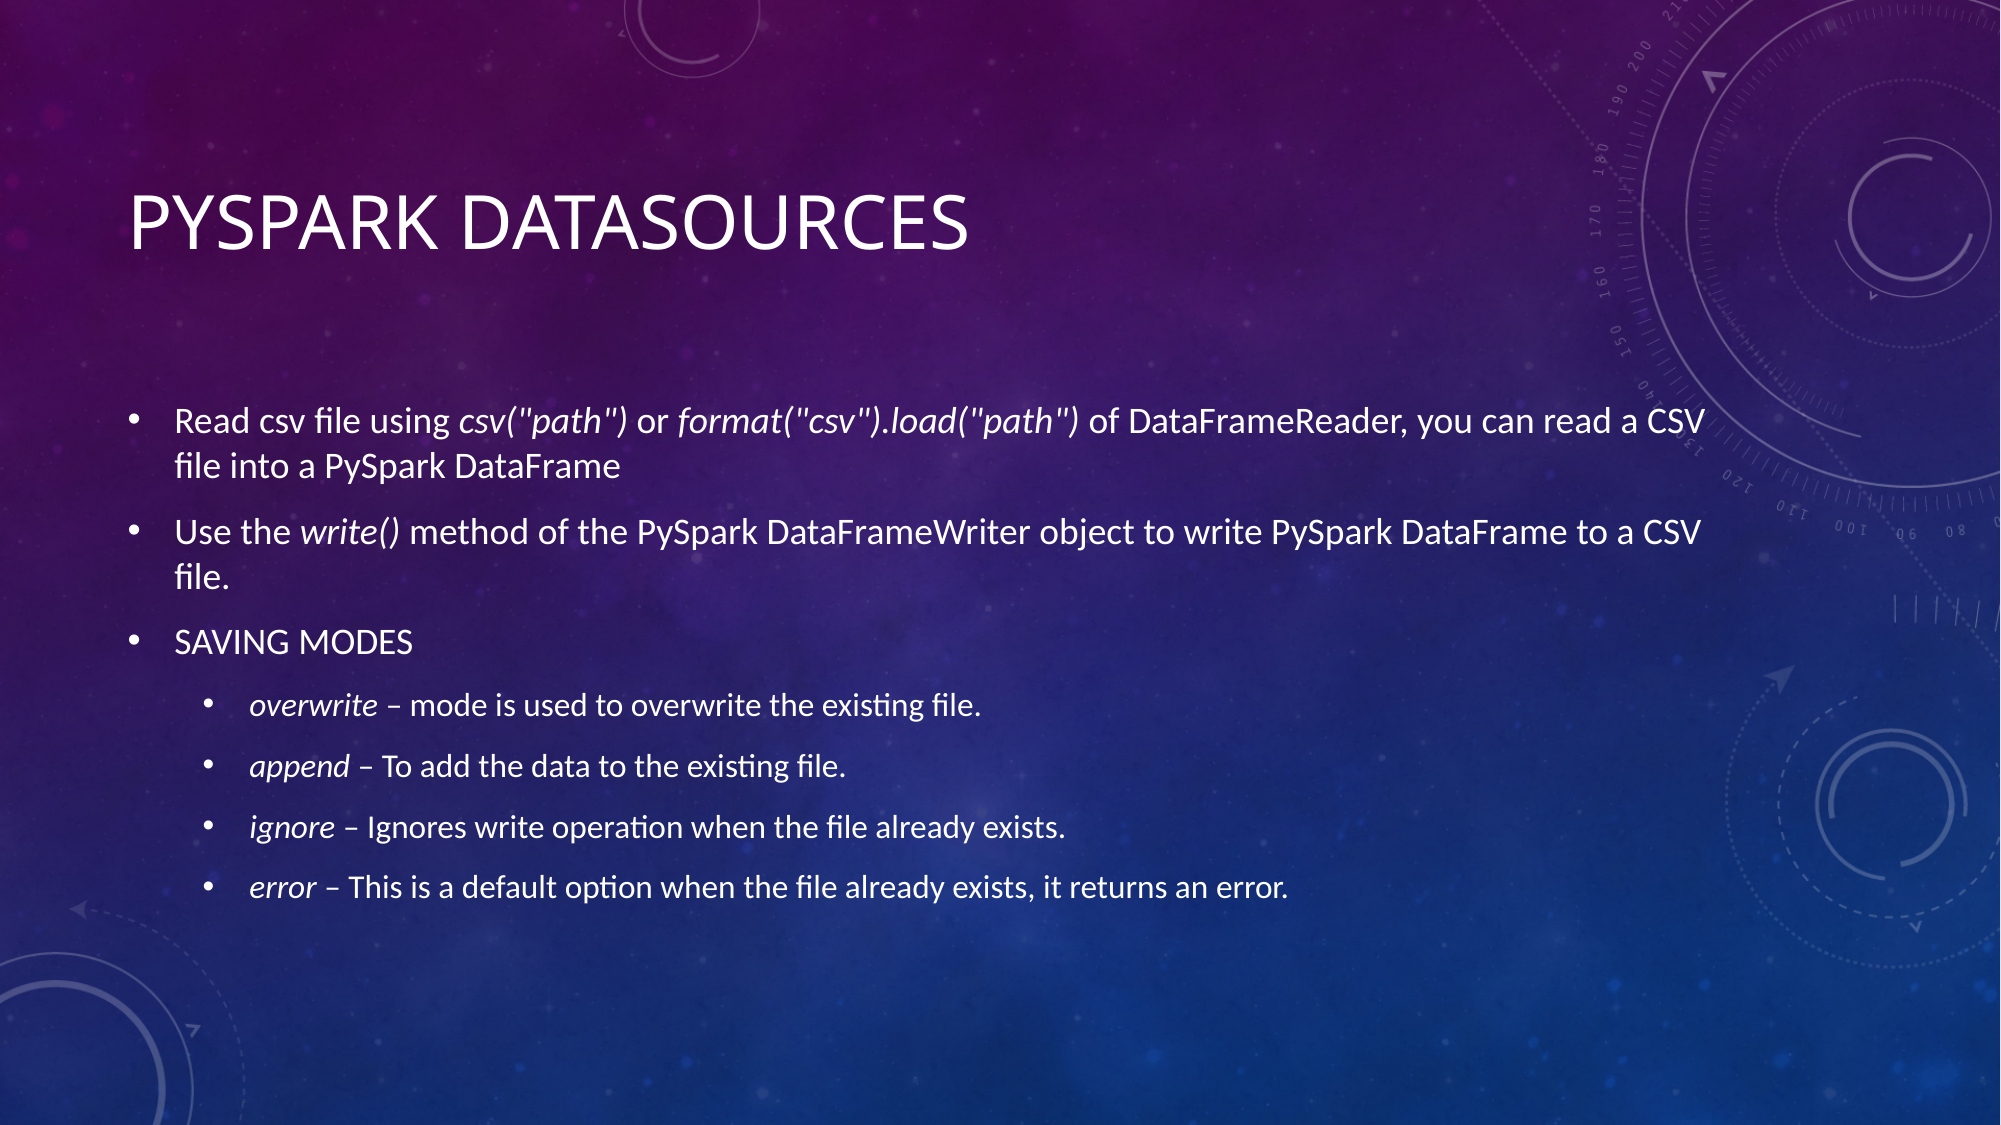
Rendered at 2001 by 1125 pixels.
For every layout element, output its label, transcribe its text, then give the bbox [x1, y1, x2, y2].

list Read csv file using csv("path") or format("csv").load("path") of DataFrameReader, you can read a CSV file into a PySpark DataFrame Use the write() method of the PySpark DataFrameWriter object to write PySpark DataFrame to a CSV file. SAVING MODES overwrite – mode is used to overwrite the existing file. append – To add the data to the existing file. ignore – Ignores write operation when the file already exists. error – This is a default option when the file already exists, it returns an error. [112, 351, 1775, 950]
title Pyspark datasources [112, 99, 1775, 339]
picture [0, 0, 2001, 1125]
